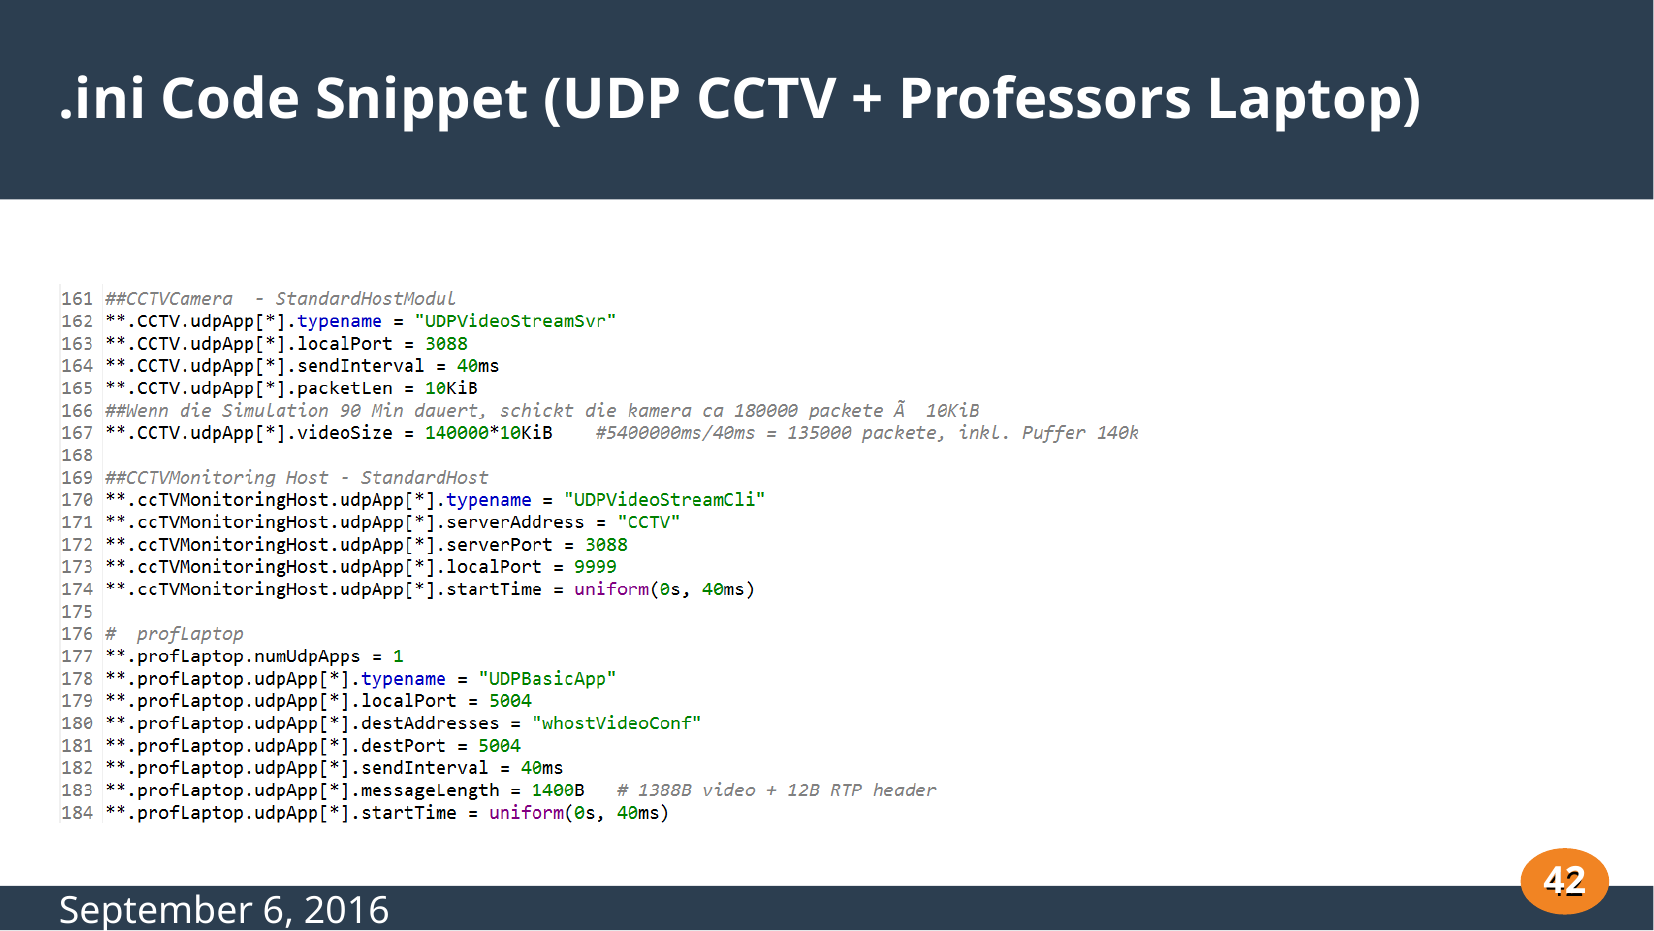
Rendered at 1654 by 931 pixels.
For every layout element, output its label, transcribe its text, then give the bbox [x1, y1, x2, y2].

slide_number 42 [1505, 837, 1624, 926]
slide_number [59, 885, 532, 931]
title .ini Code Snippet (UDP CCTV + Professors Laptop) [59, 37, 1595, 155]
picture [58, 284, 1169, 823]
